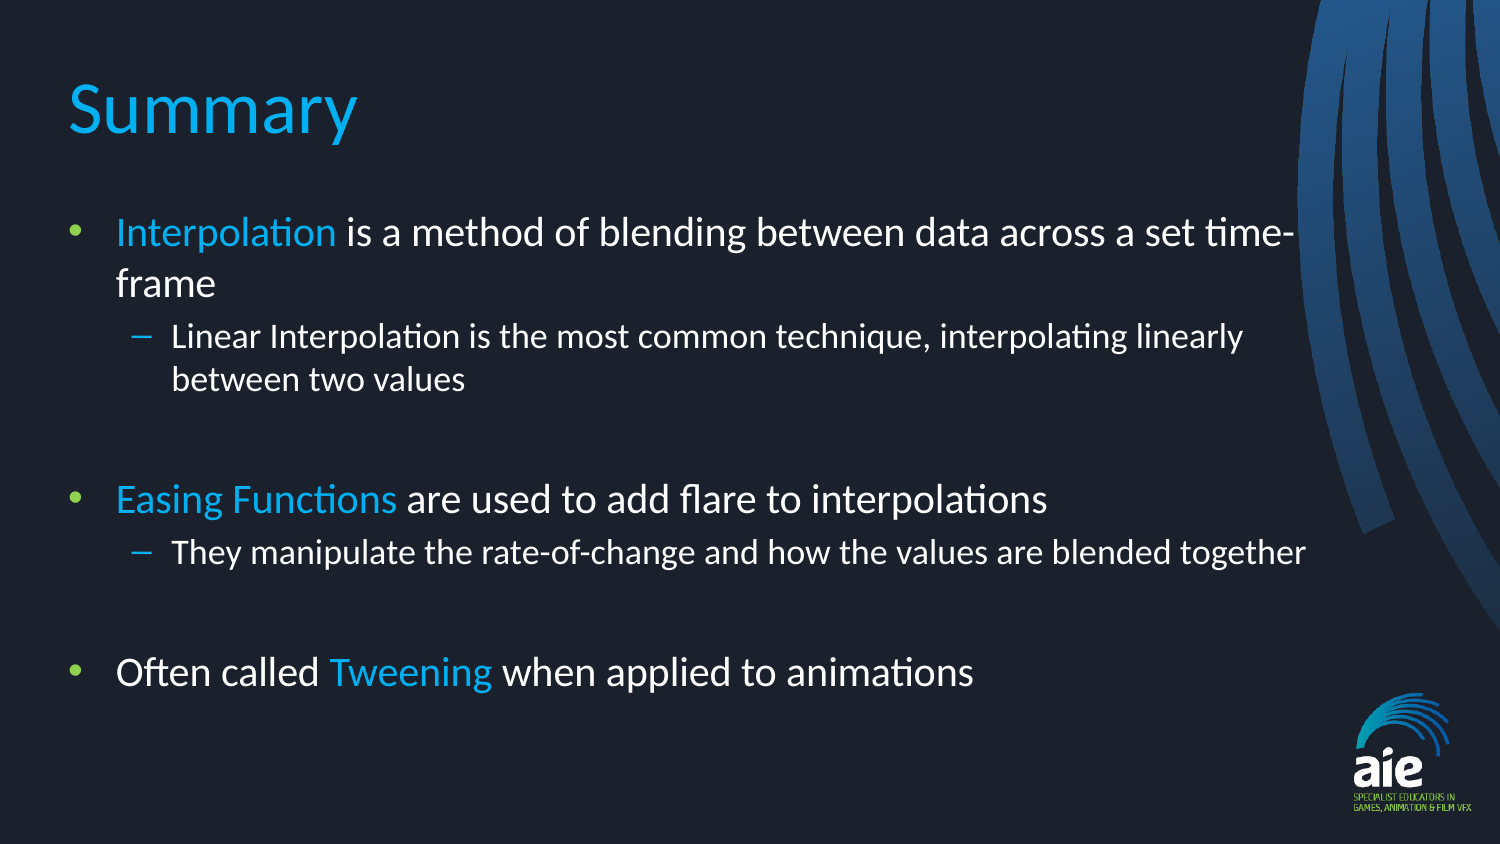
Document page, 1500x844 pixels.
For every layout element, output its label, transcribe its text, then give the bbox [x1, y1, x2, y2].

list Interpolation is a method of blending between data across a set time-frame Linear Interpolation is the most common technique, interpolating linearly between two values Easing Functions are used to add flare to interpolations They manipulate the rate-of-change and how the values are blended together Often called Tweening when applied to animations [53, 197, 1329, 753]
picture [0, 0, 1500, 844]
title Summary [53, 33, 1425, 175]
